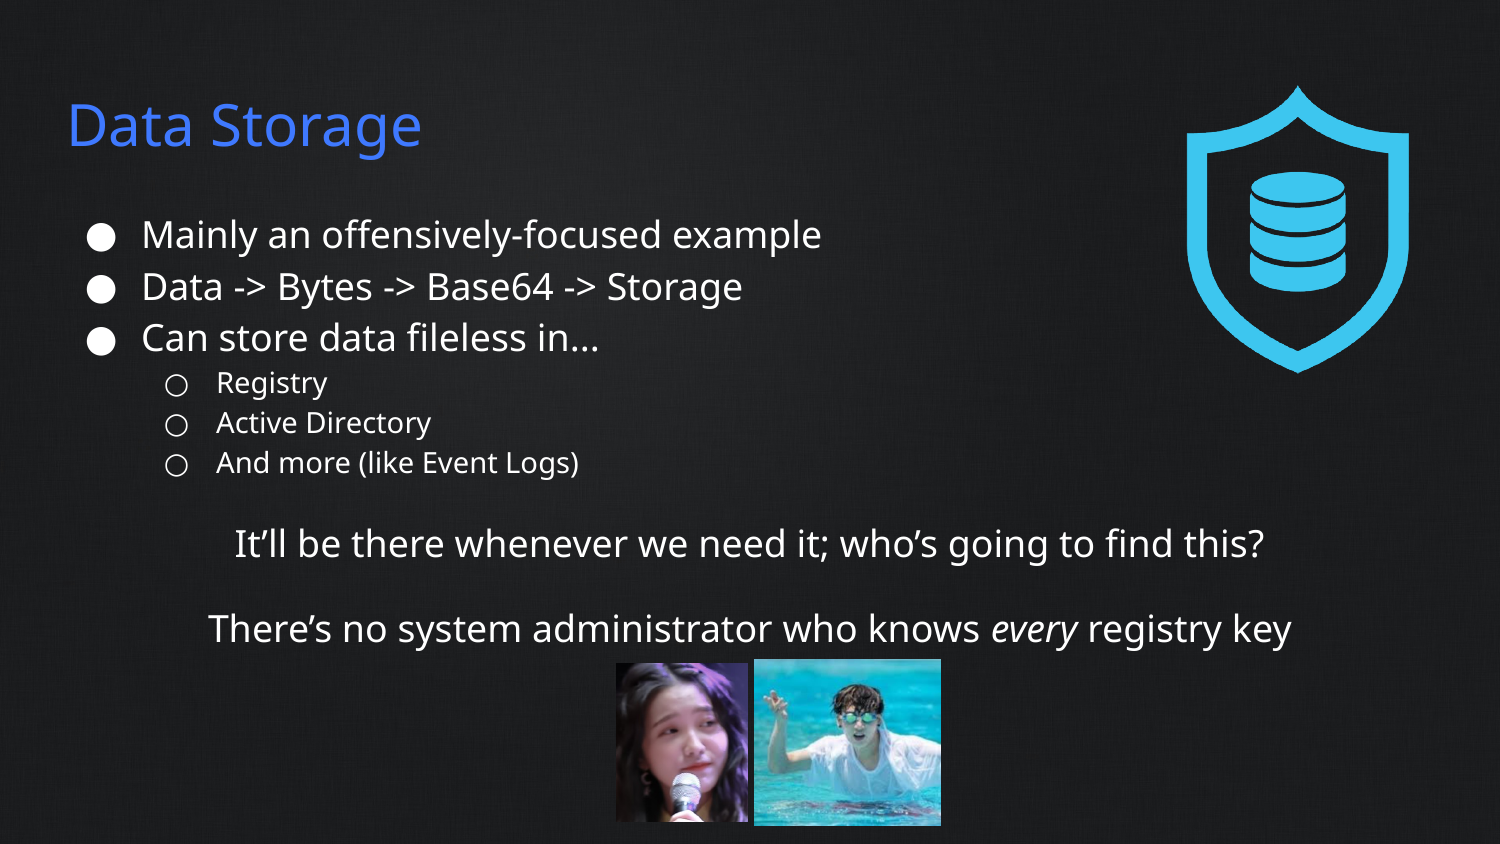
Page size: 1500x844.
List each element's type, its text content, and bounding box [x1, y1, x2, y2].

list Mainly an offensively-focused example Data -> Bytes -> Base64 -> Storage Can store data fileless in... Registry Active Directory And more (like Event Logs) It’ll be there whenever we need it; who’s going to find this? There’s no system administrator who knows every registry key [51, 189, 1449, 750]
title Data Storage [51, 72, 1140, 167]
picture [0, 0, 1500, 844]
